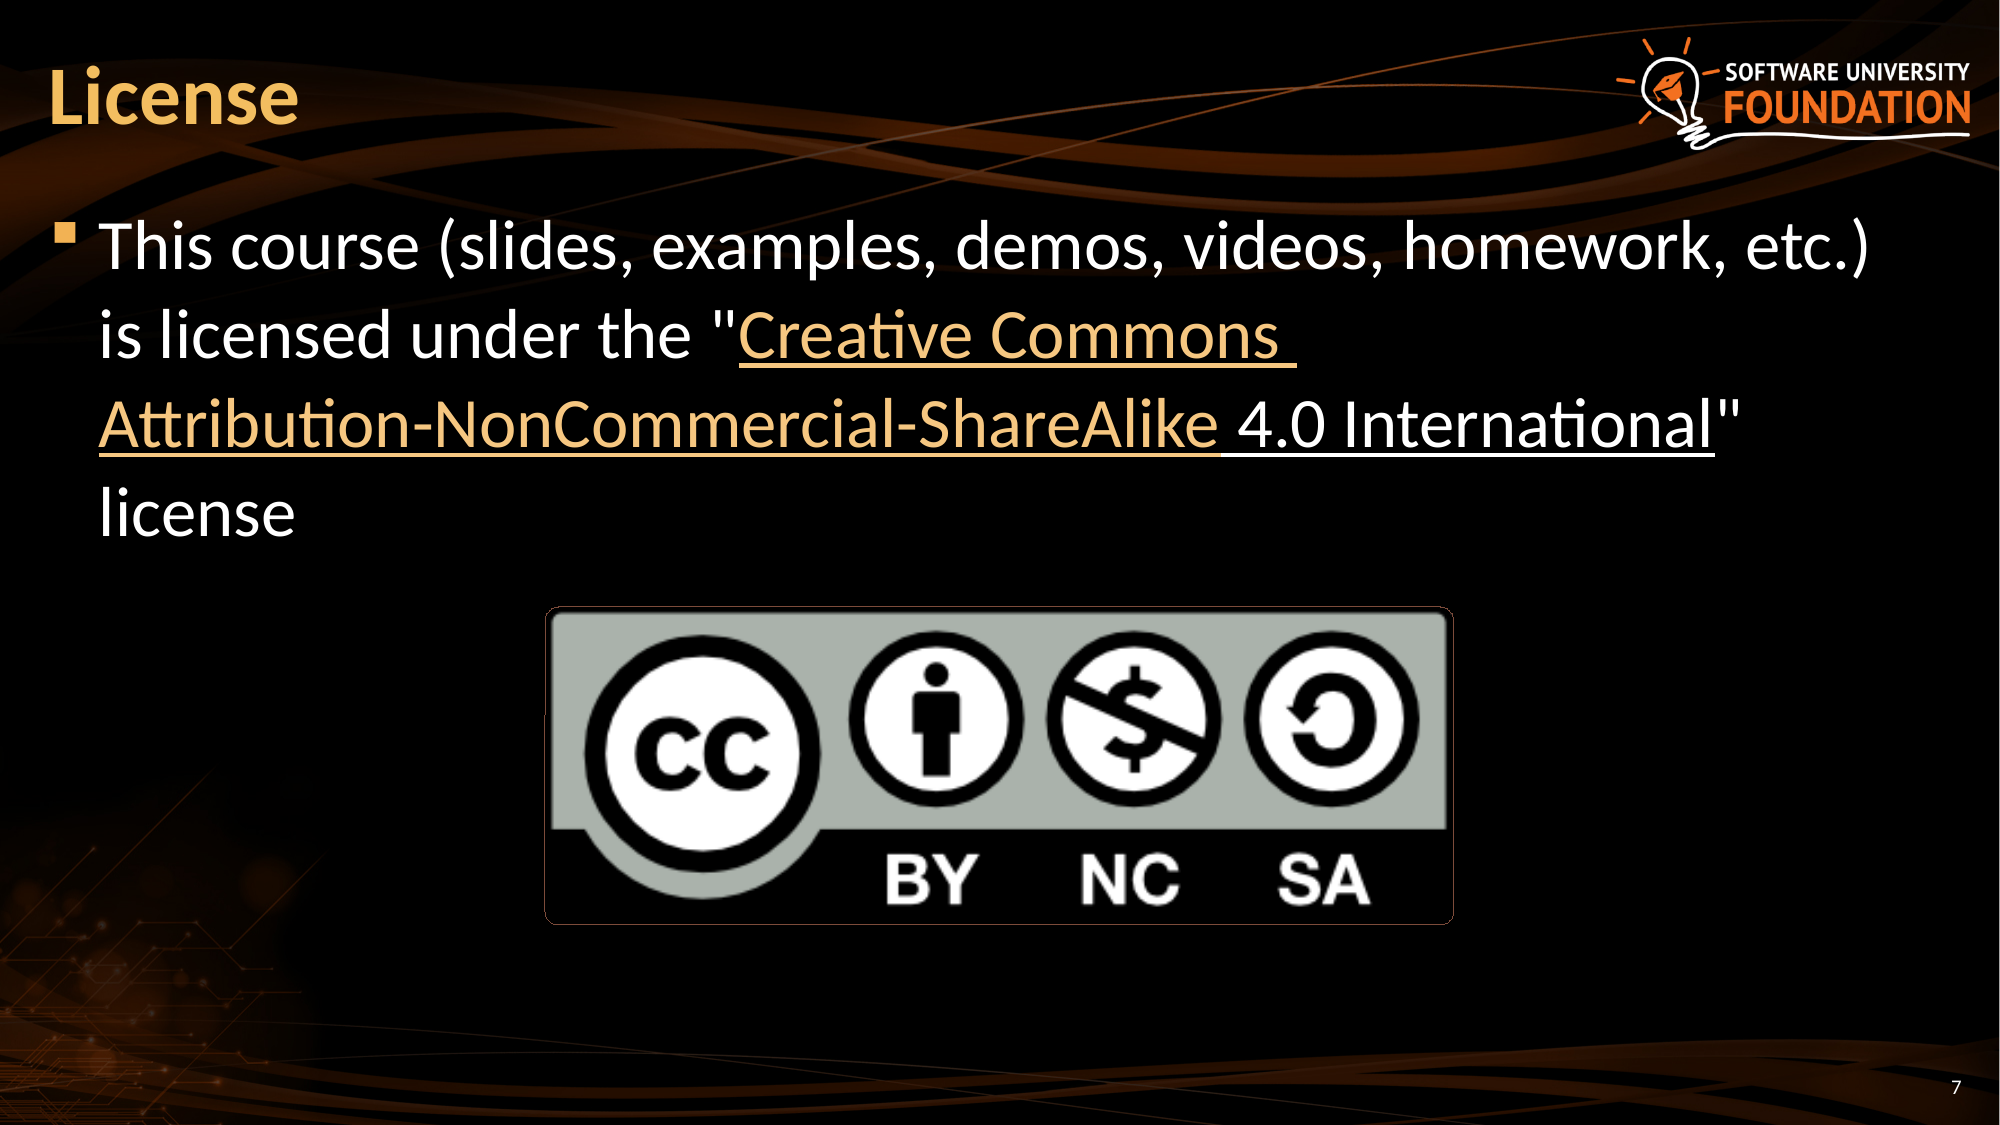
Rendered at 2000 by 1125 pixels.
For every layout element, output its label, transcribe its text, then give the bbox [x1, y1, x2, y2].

slide_number 7 [1897, 1070, 1968, 1103]
title License [30, 6, 1602, 189]
list This course (slides, examples, demos, videos, homework, etc.) is licensed under the "Creative Commons Attribution-NonCommercial-ShareAlike 4.0 International" license [31, 188, 1968, 1103]
picture [0, 0, 2000, 1125]
